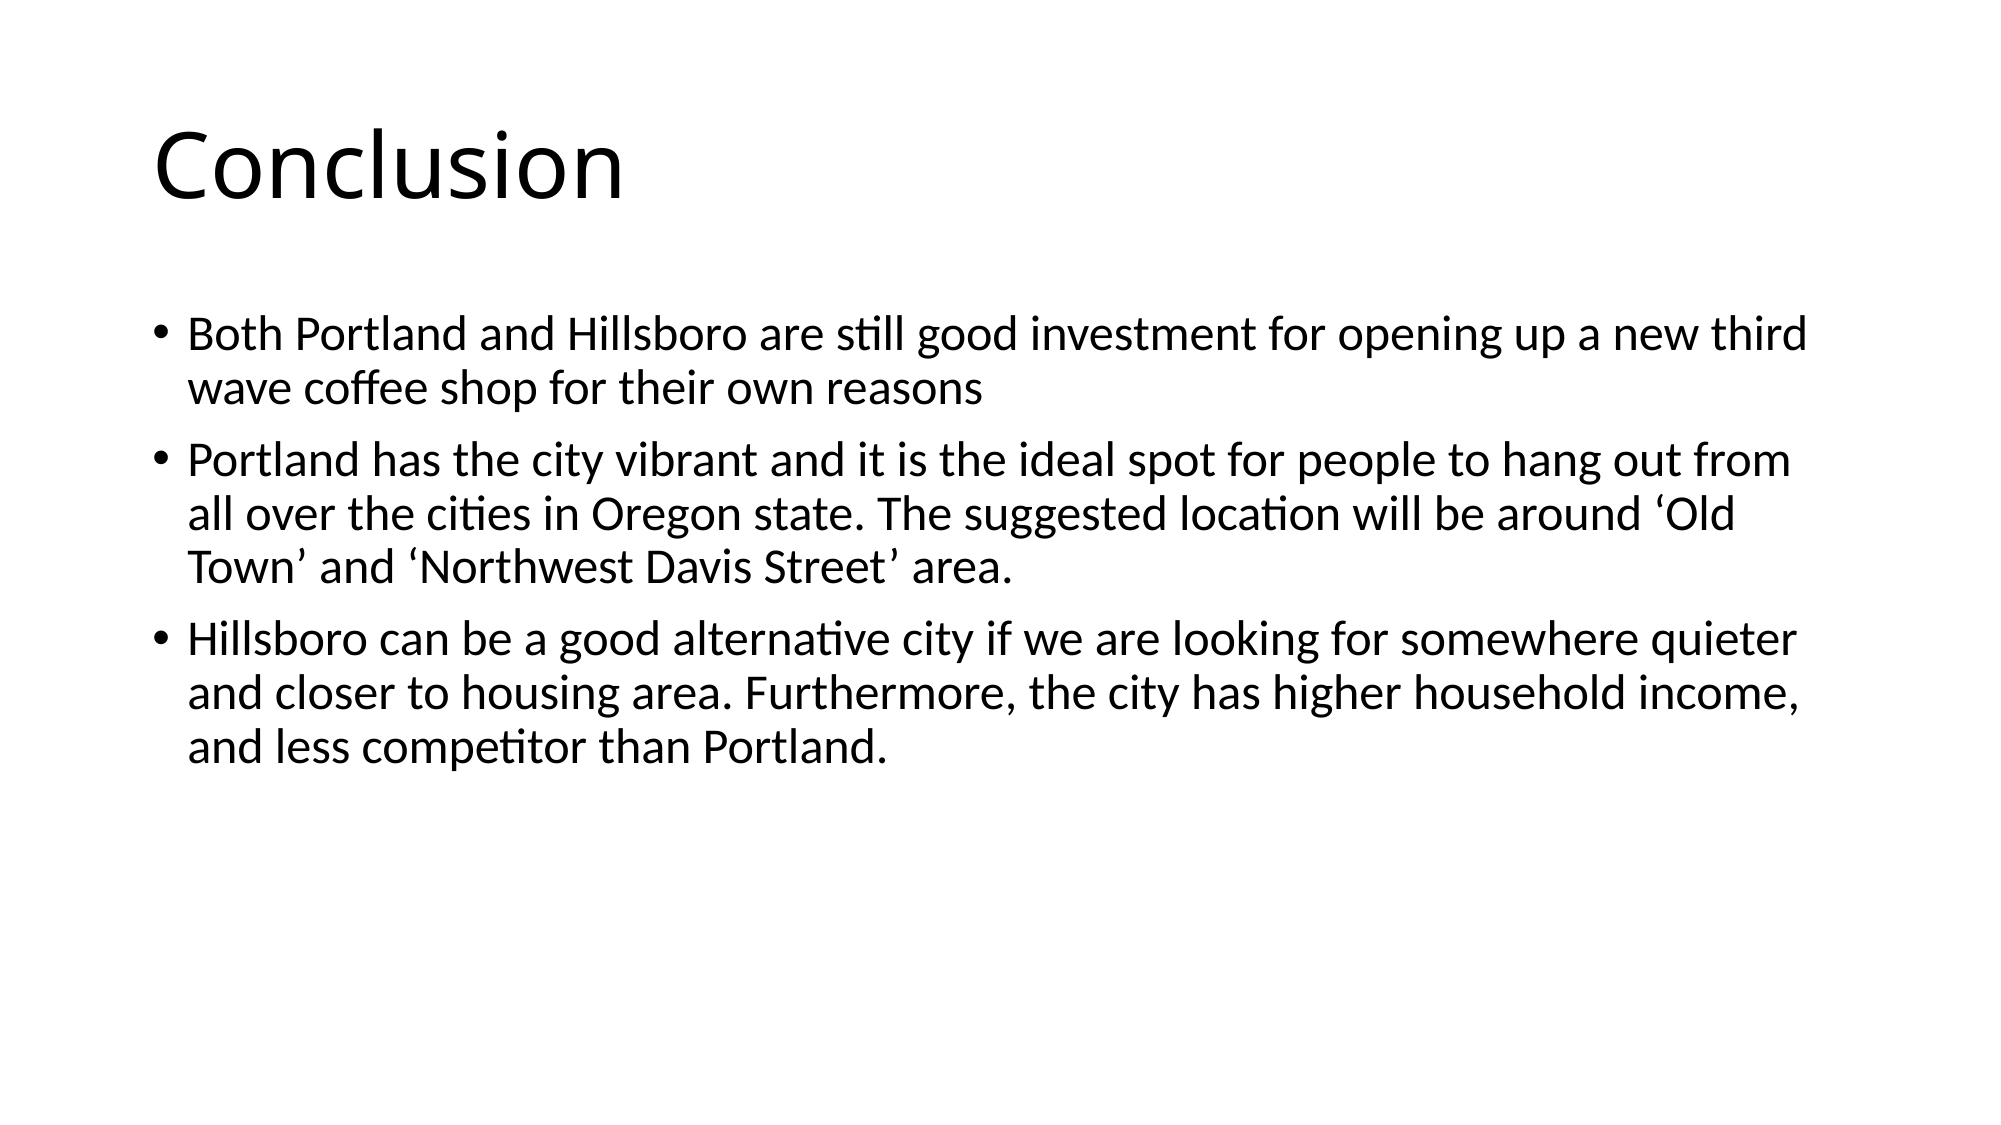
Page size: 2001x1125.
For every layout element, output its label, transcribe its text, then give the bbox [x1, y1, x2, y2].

title Conclusion [137, 59, 1863, 278]
list Both Portland and Hillsboro are still good investment for opening up a new third wave coffee shop for their own reasons Portland has the city vibrant and it is the ideal spot for people to hang out from all over the cities in Oregon state. The suggested location will be around ‘Old Town’ and ‘Northwest Davis Street’ area. Hillsboro can be a good alternative city if we are looking for somewhere quieter and closer to housing area. Furthermore, the city has higher household income, and less competitor than Portland. [137, 299, 1863, 785]
